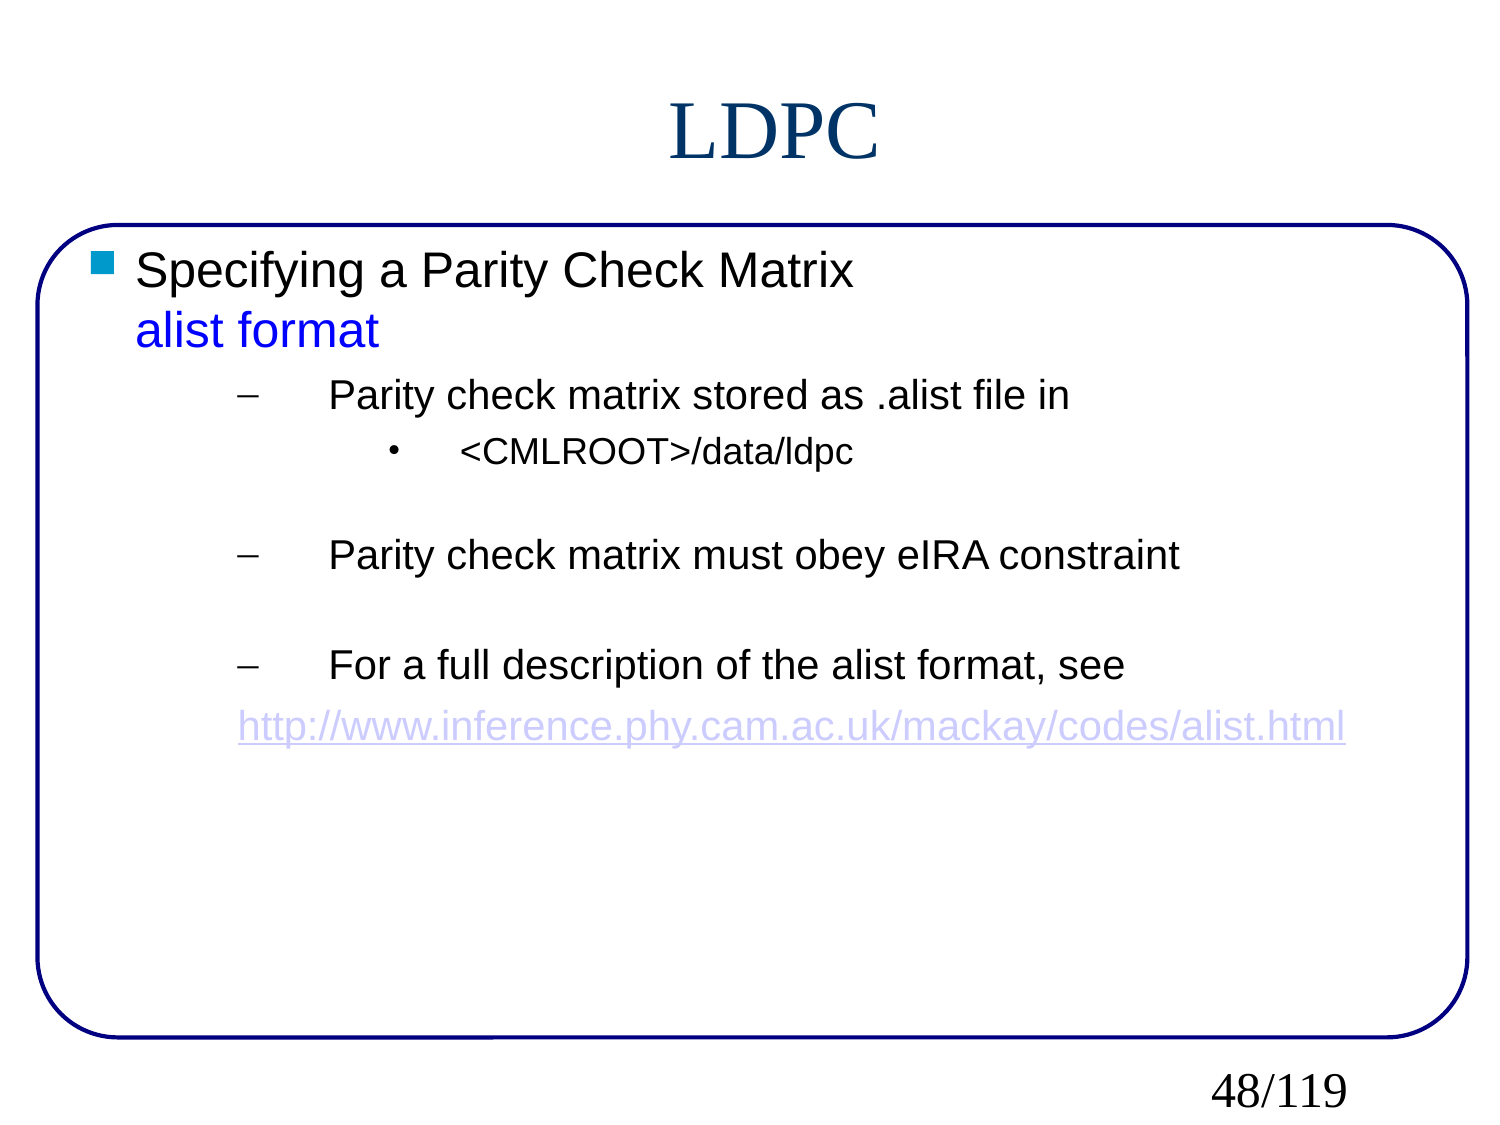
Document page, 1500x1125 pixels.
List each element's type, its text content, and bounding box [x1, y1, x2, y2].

list Specifying a Parity Check Matrix alist format Parity check matrix stored as .alist file in <CMLROOT>/data/ldpc Parity check matrix must obey eIRA constraint For a full description of the alist format, see http://www.inference.phy.cam.ac.uk/mackay/codes/alist.html [87, 237, 1438, 1017]
title LDPC [137, 49, 1413, 201]
slide_number 48/119 [1196, 1049, 1500, 1125]
